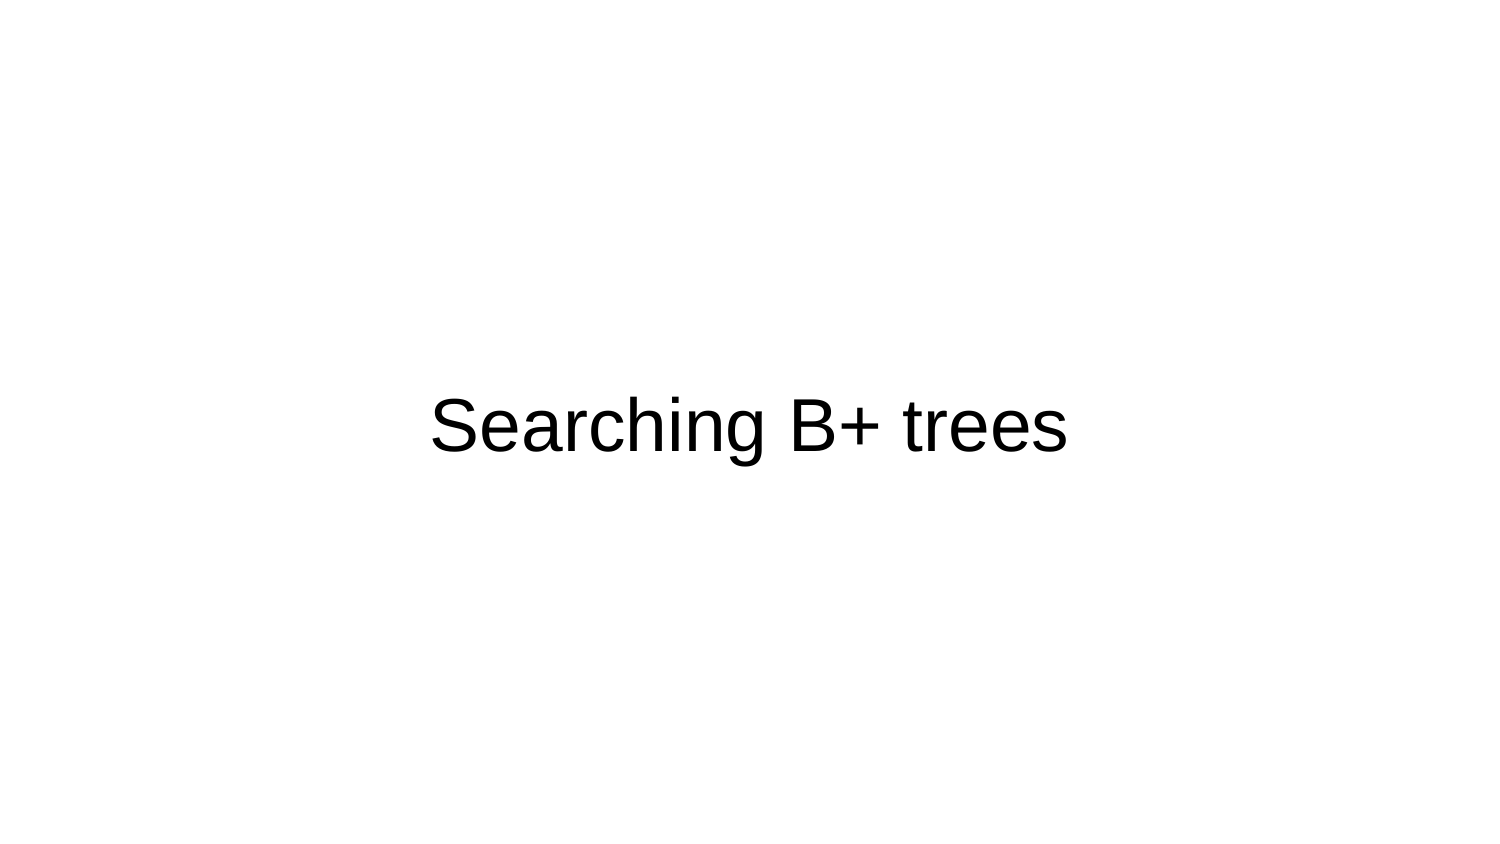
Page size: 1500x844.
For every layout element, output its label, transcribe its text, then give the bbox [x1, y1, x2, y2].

title Searching B+ trees [51, 352, 1449, 491]
